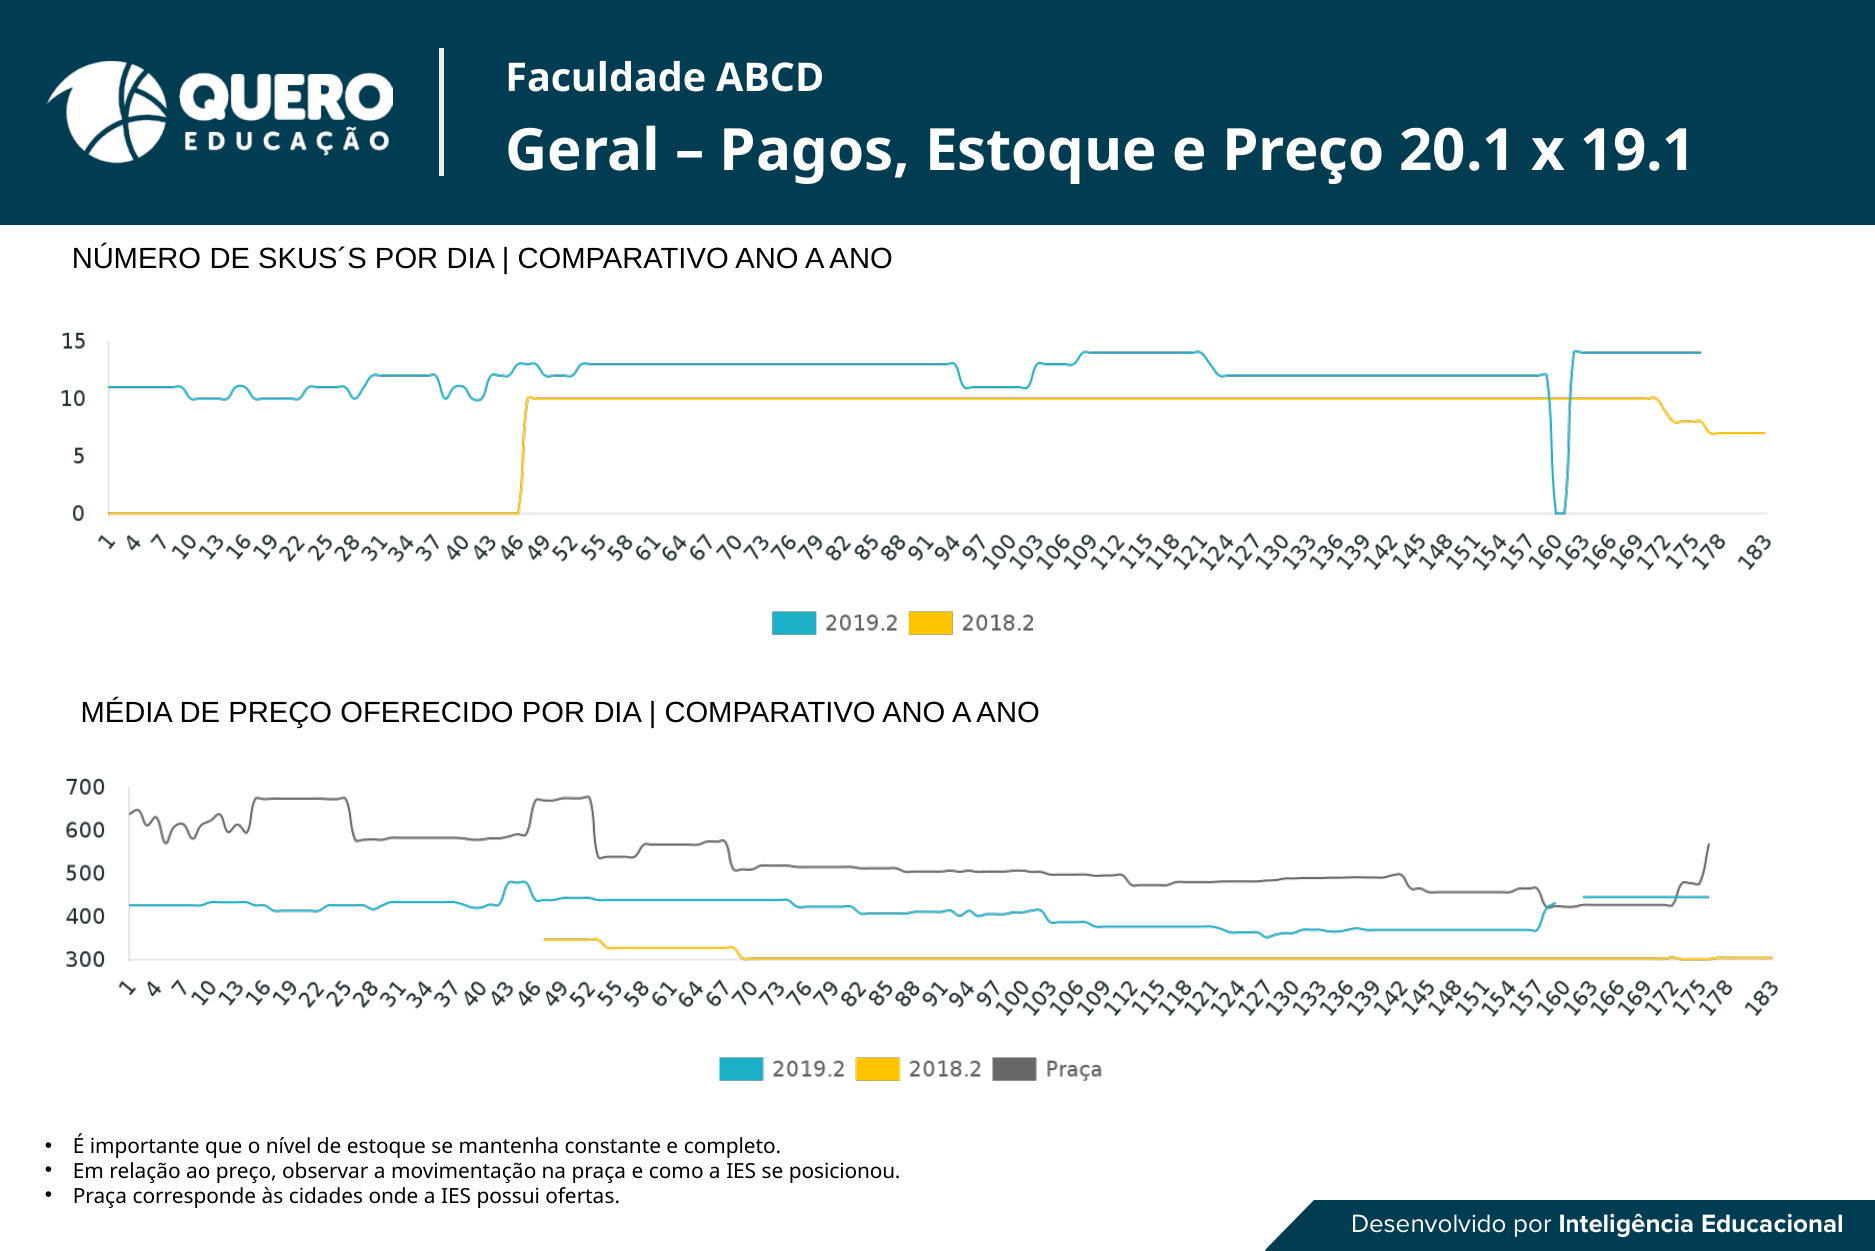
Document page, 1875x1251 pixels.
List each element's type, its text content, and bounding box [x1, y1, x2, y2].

picture [1775, 1220, 1785, 1232]
picture [264, 131, 280, 150]
picture [794, 138, 823, 183]
picture [1585, 129, 1604, 169]
picture [1402, 128, 1430, 169]
picture [317, 131, 332, 155]
picture [49, 61, 126, 150]
picture [1354, 1215, 1360, 1231]
text_box É importante que o nível de estoque se mantenha constante e completo. Em relação ao preço, observar a movimentação na praça e como a IES se posicionou. Praça corresponde às cidades onde a IES possui ofertas. [30, 1125, 1510, 1215]
picture [129, 93, 165, 117]
picture [51, 735, 1782, 1090]
picture [960, 138, 983, 170]
picture [308, 74, 345, 119]
picture [124, 64, 143, 105]
picture [867, 138, 890, 170]
picture [1487, 129, 1506, 169]
picture [1568, 1220, 1577, 1231]
picture [89, 125, 133, 163]
picture [1748, 1220, 1757, 1232]
picture [1228, 129, 1255, 169]
picture [185, 132, 197, 150]
picture [1533, 139, 1562, 169]
picture [831, 138, 861, 170]
picture [290, 132, 306, 150]
picture [747, 63, 767, 90]
picture [1125, 138, 1153, 170]
picture [1667, 129, 1686, 169]
picture [1351, 138, 1381, 170]
picture [660, 61, 679, 91]
picture [138, 74, 166, 107]
picture [1650, 162, 1659, 170]
picture [1175, 138, 1203, 170]
picture [1615, 128, 1644, 170]
picture [128, 120, 165, 157]
picture [636, 70, 654, 91]
picture [45, 289, 1776, 644]
picture [647, 126, 655, 169]
picture [1014, 138, 1044, 170]
picture [1703, 1215, 1714, 1231]
picture [1718, 1215, 1729, 1232]
picture [610, 138, 637, 170]
picture [611, 61, 630, 91]
picture [1683, 1220, 1692, 1231]
picture [553, 70, 569, 91]
picture [1263, 138, 1283, 169]
picture [759, 138, 786, 170]
picture [1287, 138, 1315, 170]
picture [1826, 1220, 1835, 1231]
picture [1633, 1220, 1644, 1232]
picture [587, 138, 607, 169]
picture [988, 132, 1009, 170]
picture [1580, 1217, 1587, 1232]
picture [725, 129, 752, 169]
picture [529, 70, 547, 91]
picture [574, 70, 593, 91]
picture [209, 132, 225, 150]
picture [509, 128, 542, 170]
text_box NÚMERO DE SKUS´S POR DIA | COMPARATIVO ANO A ANO [57, 236, 909, 282]
picture [1470, 162, 1479, 170]
picture [678, 152, 701, 157]
picture [344, 127, 359, 150]
picture [600, 61, 605, 90]
picture [275, 74, 305, 119]
picture [931, 129, 954, 169]
picture [717, 63, 742, 90]
picture [1762, 1220, 1771, 1231]
picture [773, 63, 792, 91]
picture [180, 73, 271, 121]
picture [1648, 1220, 1658, 1231]
picture [1089, 139, 1117, 170]
picture [896, 164, 905, 177]
picture [509, 63, 524, 90]
picture [345, 73, 392, 121]
picture [1371, 1223, 1382, 1228]
picture [1662, 1220, 1672, 1232]
picture [799, 63, 821, 90]
picture [1321, 138, 1345, 183]
picture [1050, 138, 1079, 183]
picture [1265, 1200, 1312, 1248]
picture [1618, 1220, 1629, 1236]
picture [1397, 1223, 1408, 1229]
picture [1733, 1220, 1744, 1232]
picture [1435, 128, 1463, 170]
text_box MÉDIA DE PREÇO OFERECIDO POR DIA | COMPARATIVO ANO A ANO [65, 685, 1056, 734]
picture [1810, 1220, 1821, 1231]
picture [370, 131, 388, 150]
picture [550, 138, 578, 170]
picture [237, 132, 252, 150]
picture [685, 70, 704, 91]
picture [1590, 1220, 1601, 1232]
picture [1795, 1220, 1806, 1232]
